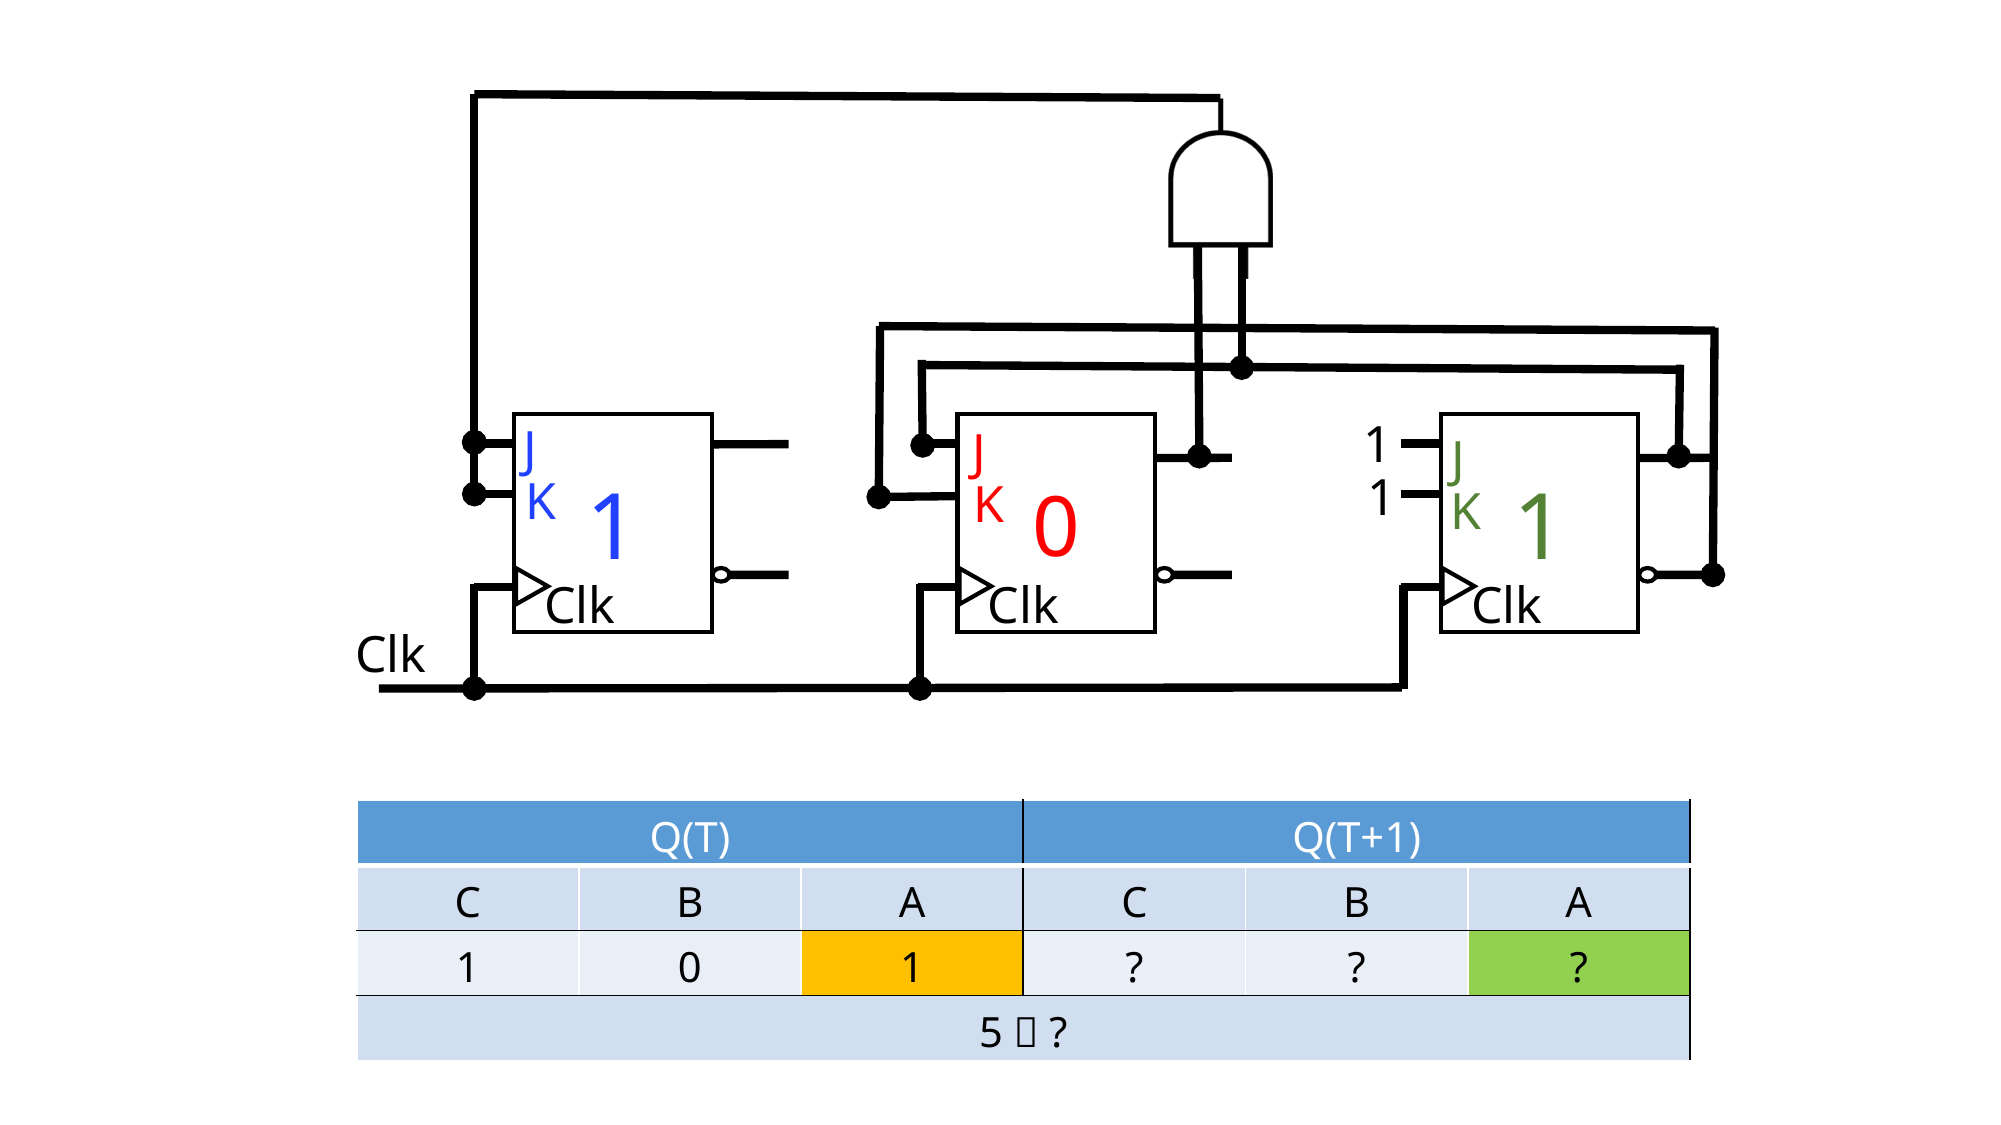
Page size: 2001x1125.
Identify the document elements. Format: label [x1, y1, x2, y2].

table_cell [358, 868, 578, 930]
table_cell [802, 931, 1022, 995]
table_cell [1469, 868, 1689, 930]
table_cell [1246, 931, 1467, 995]
table_header [1024, 801, 1689, 863]
table_cell [580, 868, 800, 930]
table_cell [358, 931, 578, 995]
text_box [340, 93, 1716, 691]
table_cell [802, 868, 1022, 930]
table_cell [358, 996, 1689, 1060]
picture [1130, 99, 1311, 279]
table_cell [580, 931, 800, 995]
table_cell [1246, 868, 1467, 930]
table_cell [1024, 931, 1245, 995]
table_header [358, 801, 1022, 863]
table_cell [1024, 868, 1245, 930]
table_cell [1469, 931, 1689, 995]
